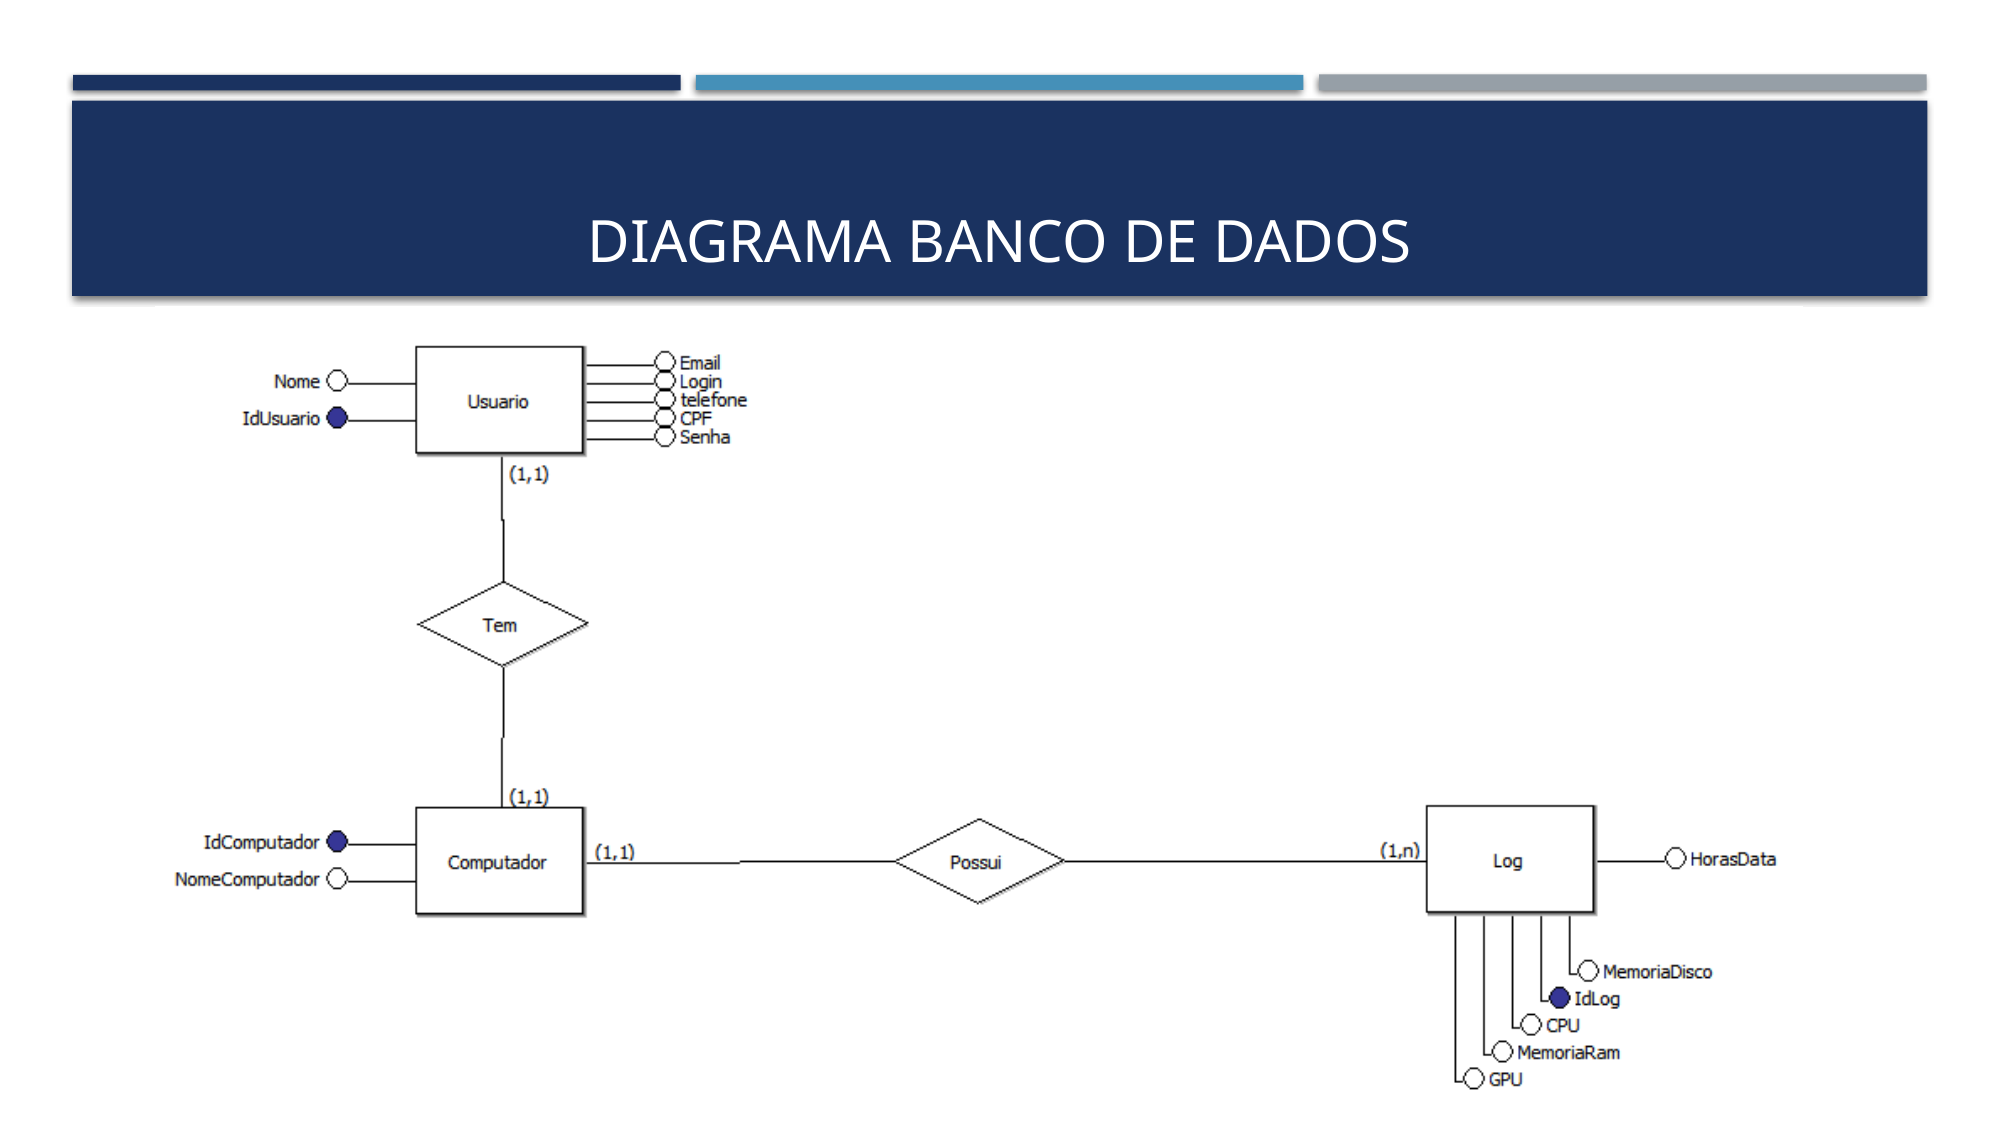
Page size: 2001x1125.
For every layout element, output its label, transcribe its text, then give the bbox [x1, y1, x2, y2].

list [155, 306, 1803, 1125]
title Diagrama Banco de dados [95, 115, 1905, 282]
